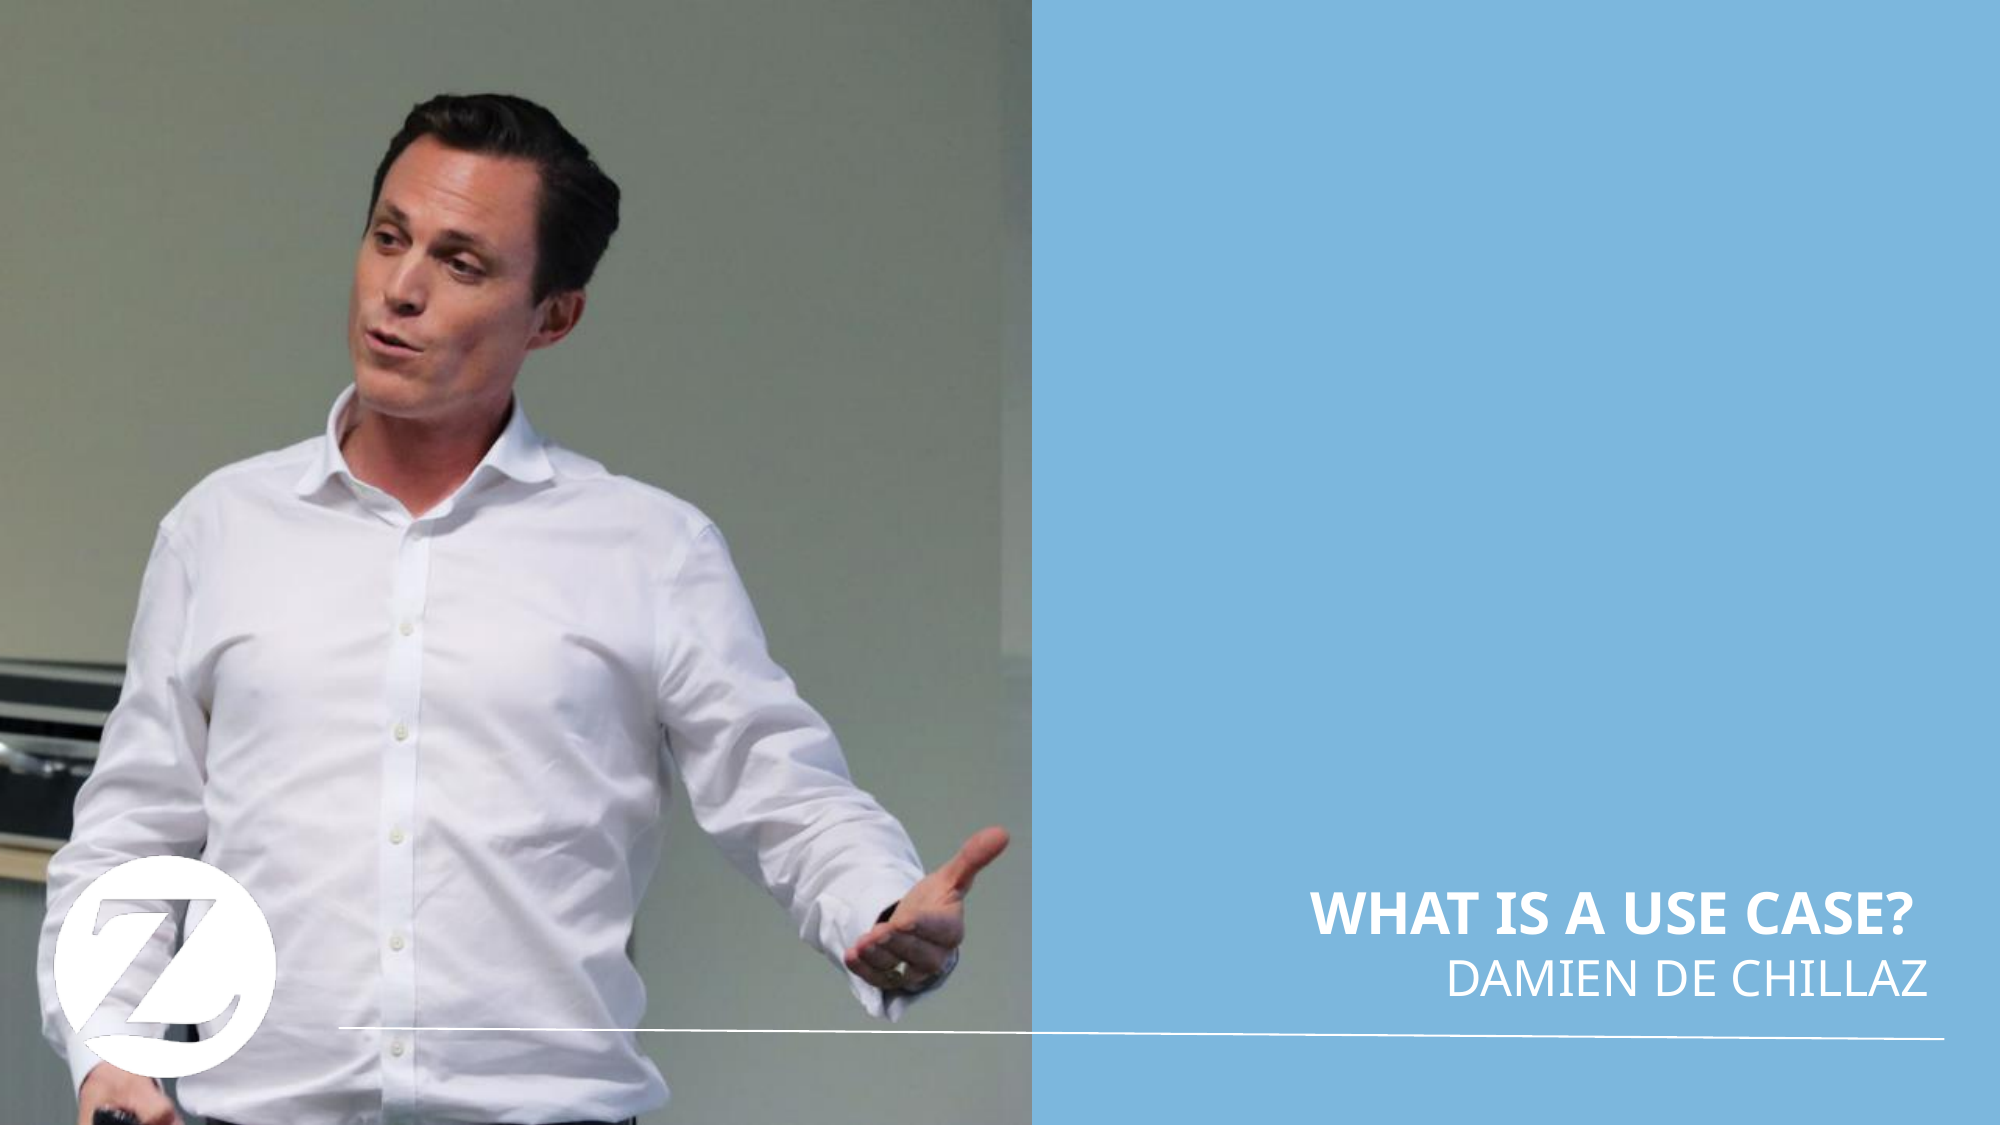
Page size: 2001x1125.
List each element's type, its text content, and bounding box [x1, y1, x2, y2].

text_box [338, 1027, 1945, 1040]
text_box [1032, 0, 2000, 1125]
text_box WHAT IS A USE CASE? DAMIEN DE CHILLAZ [1032, 868, 1945, 1014]
picture [0, 0, 1032, 1125]
